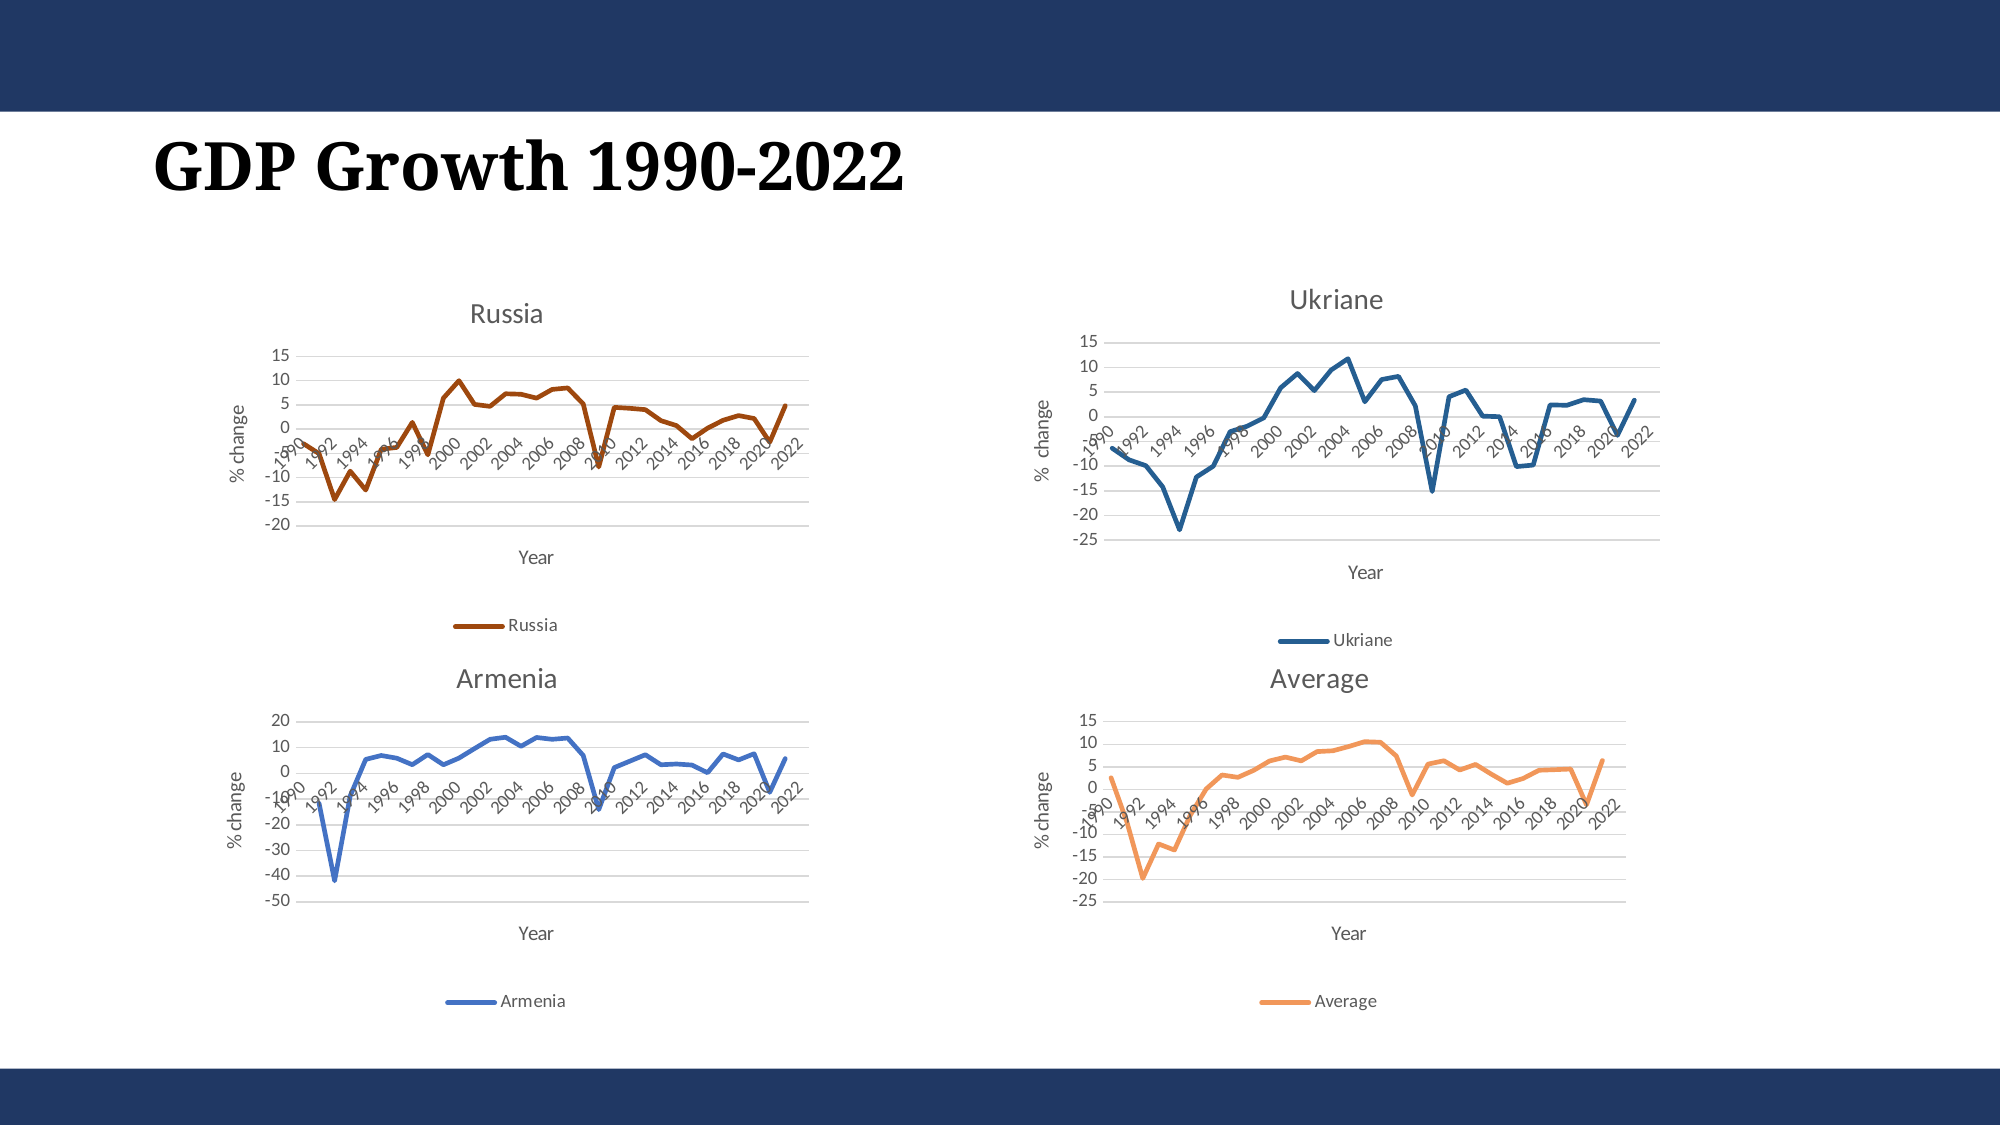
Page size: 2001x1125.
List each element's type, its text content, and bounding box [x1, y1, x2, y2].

chart [192, 277, 822, 1019]
chart [999, 262, 1674, 1019]
title GDP Growth 1990-2022 [137, 59, 1863, 278]
